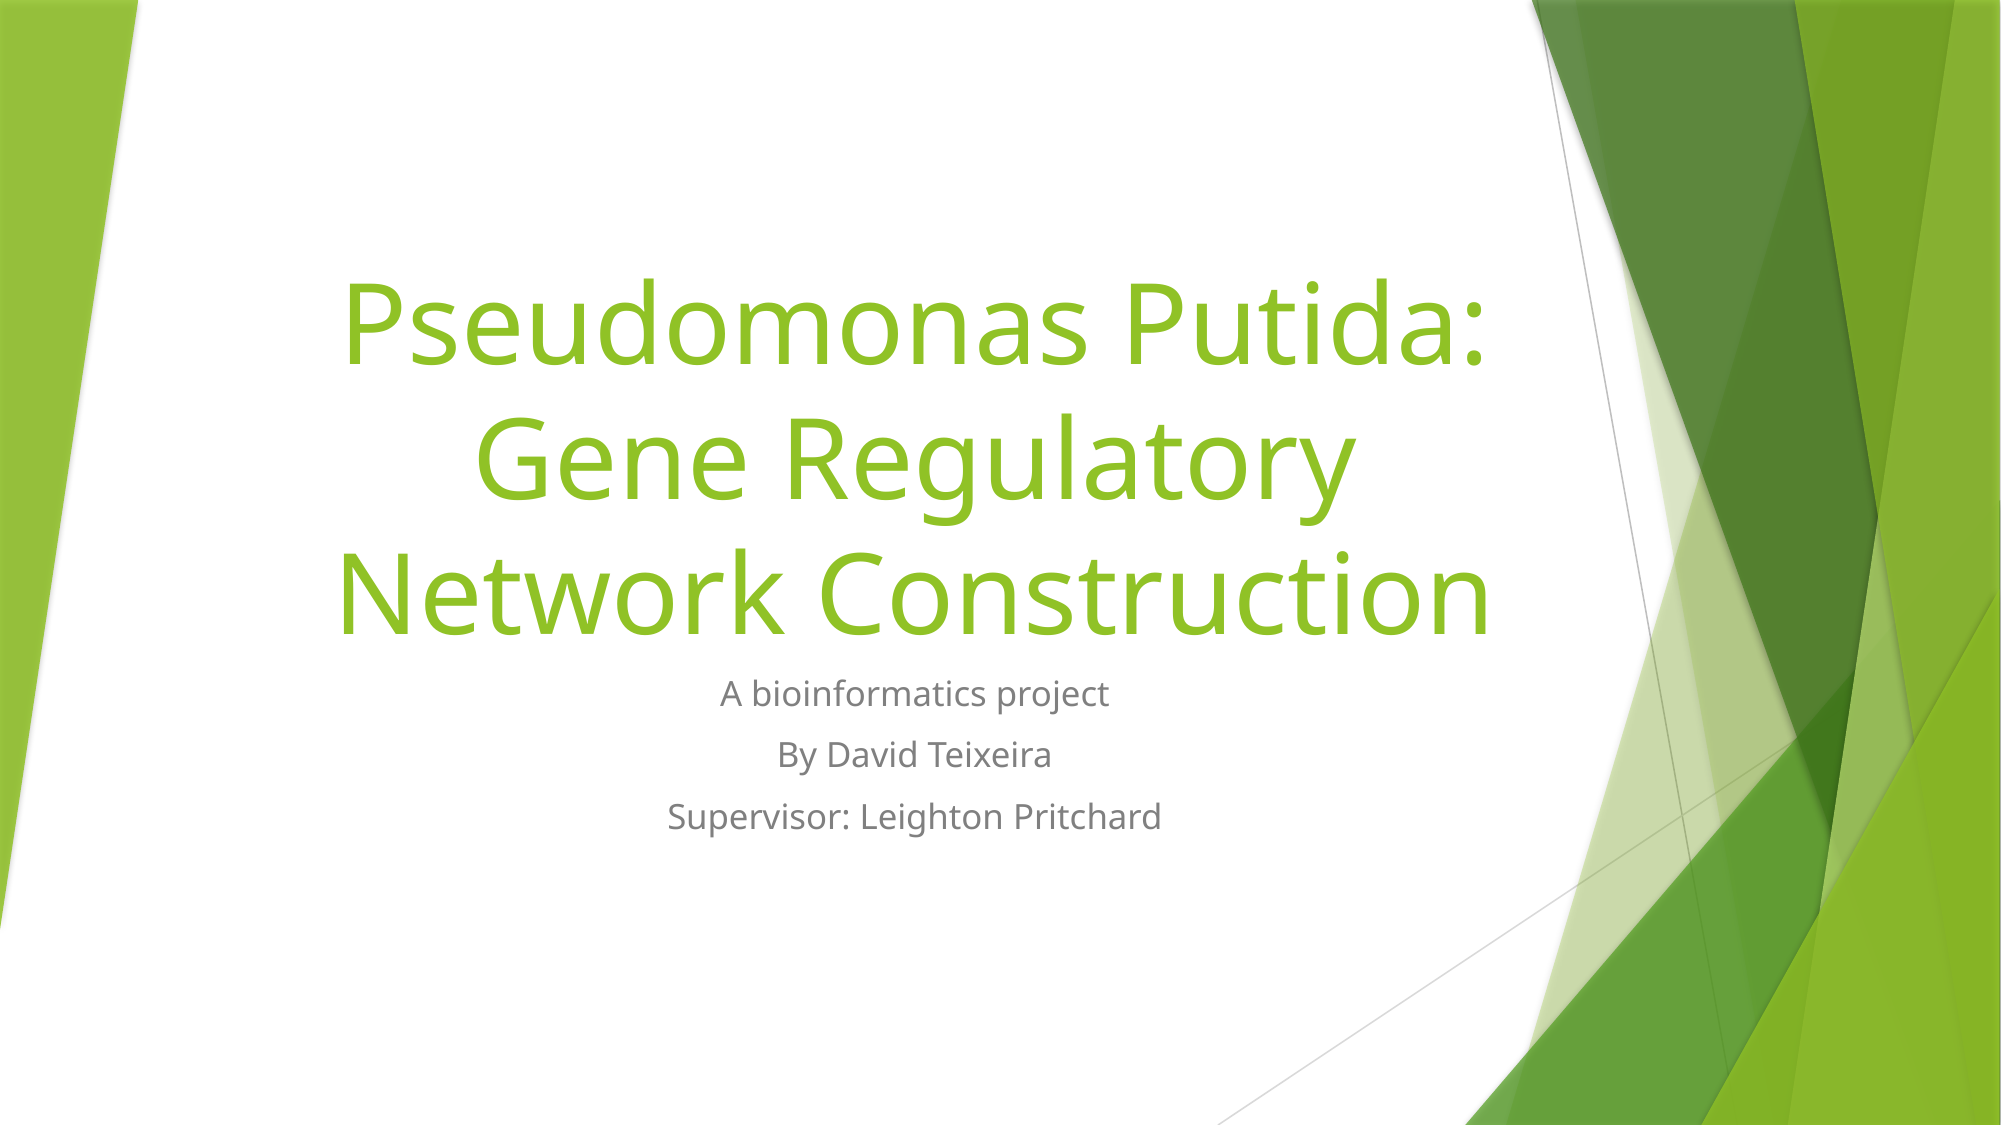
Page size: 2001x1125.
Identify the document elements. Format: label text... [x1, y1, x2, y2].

subtitle A bioinformatics project By David Teixeira Supervisor: Leighton Pritchard [277, 664, 1552, 845]
title Pseudomonas Putida: Gene Regulatory Network Construction [247, 394, 1583, 665]
